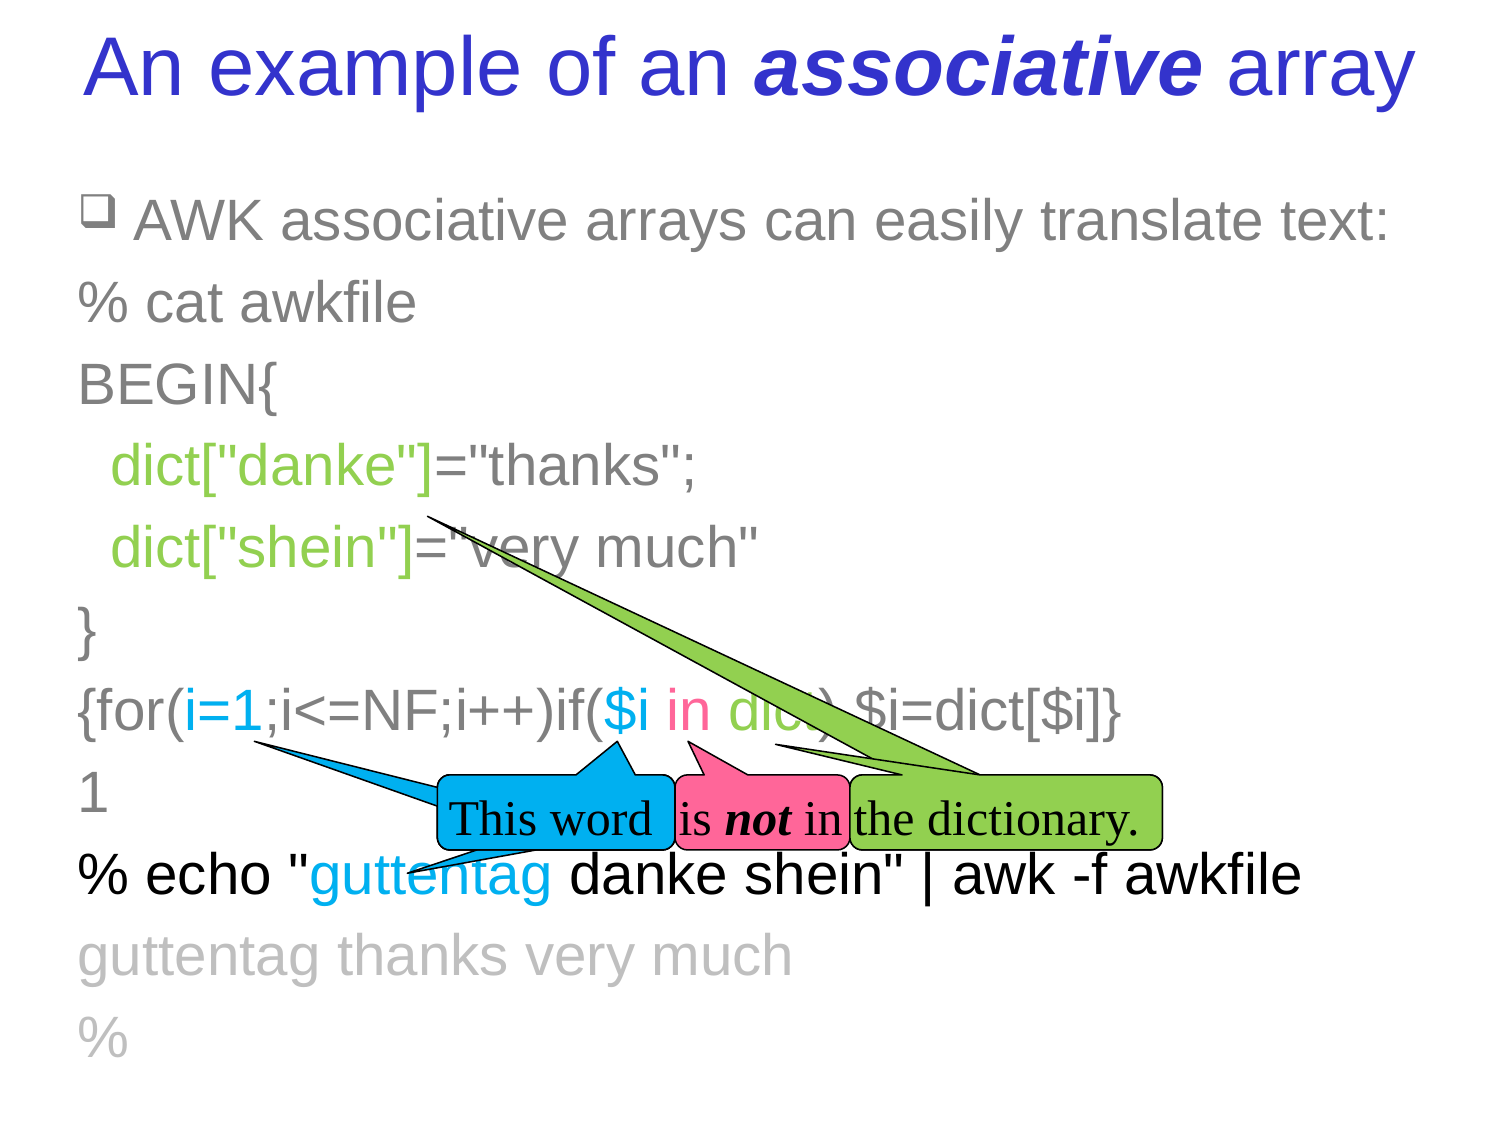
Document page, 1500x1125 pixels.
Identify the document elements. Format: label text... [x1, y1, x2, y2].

text_box is not in [675, 741, 850, 850]
text_box This word [254, 741, 437, 807]
text_box This word [407, 850, 536, 874]
text_box the dictionary. [427, 516, 979, 774]
text_box This word [437, 741, 675, 850]
list AWK associative arrays can easily translate text: % cat awkfile BEGIN{ dict["danke"]="thanks"; dict["shein"]="very much" } {for(i=1;i<=NF;i++)if($i in dict) $i=dict[$i]} 1 % echo "guttentag danke shein" | awk -f awkfile guttentag thanks very much % [62, 174, 1451, 1051]
text_box the dictionary. [775, 744, 1163, 850]
title An example of an associative array [24, 0, 1476, 126]
